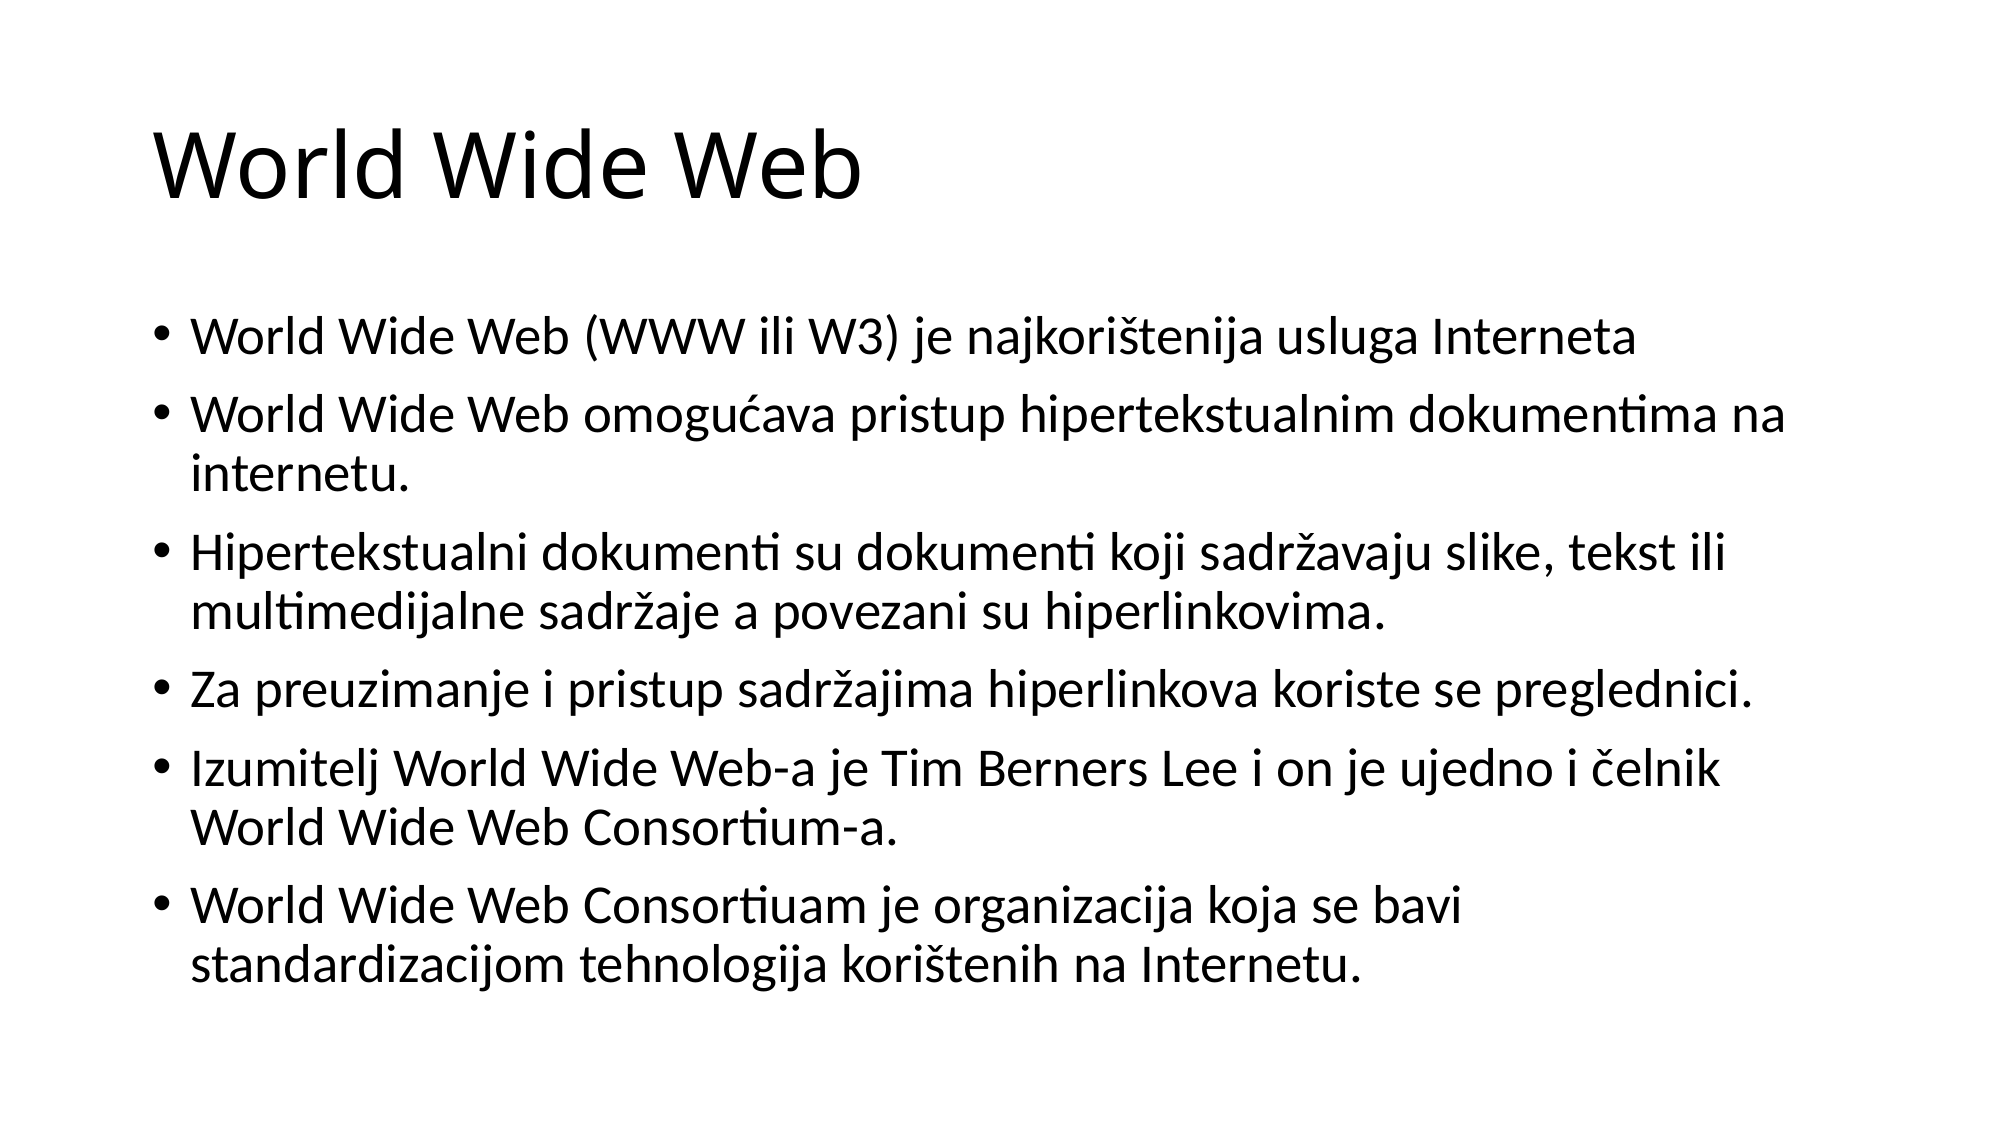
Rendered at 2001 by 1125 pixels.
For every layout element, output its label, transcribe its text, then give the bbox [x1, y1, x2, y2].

title World Wide Web​ [137, 59, 1863, 278]
list World Wide Web (WWW ili W3) je najkorištenija usluga Interneta ​ World Wide Web omogućava pristup hipertekstualnim dokumentima na internetu.​ Hipertekstualni dokumenti su dokumenti koji sadržavaju slike, tekst ili multimedijalne sadržaje a povezani su hiperlinkovima.​ Za preuzimanje i pristup sadržajima hiperlinkova koriste se preglednici.​ Izumitelj World Wide Web-a je Tim Berners Lee i on je ujedno i čelnik World Wide Web Consortium-a.​ World Wide Web Consortiuam je organizacija koja se bavi standardizacijom tehnologija korištenih na Internetu.​ [137, 299, 1863, 1014]
